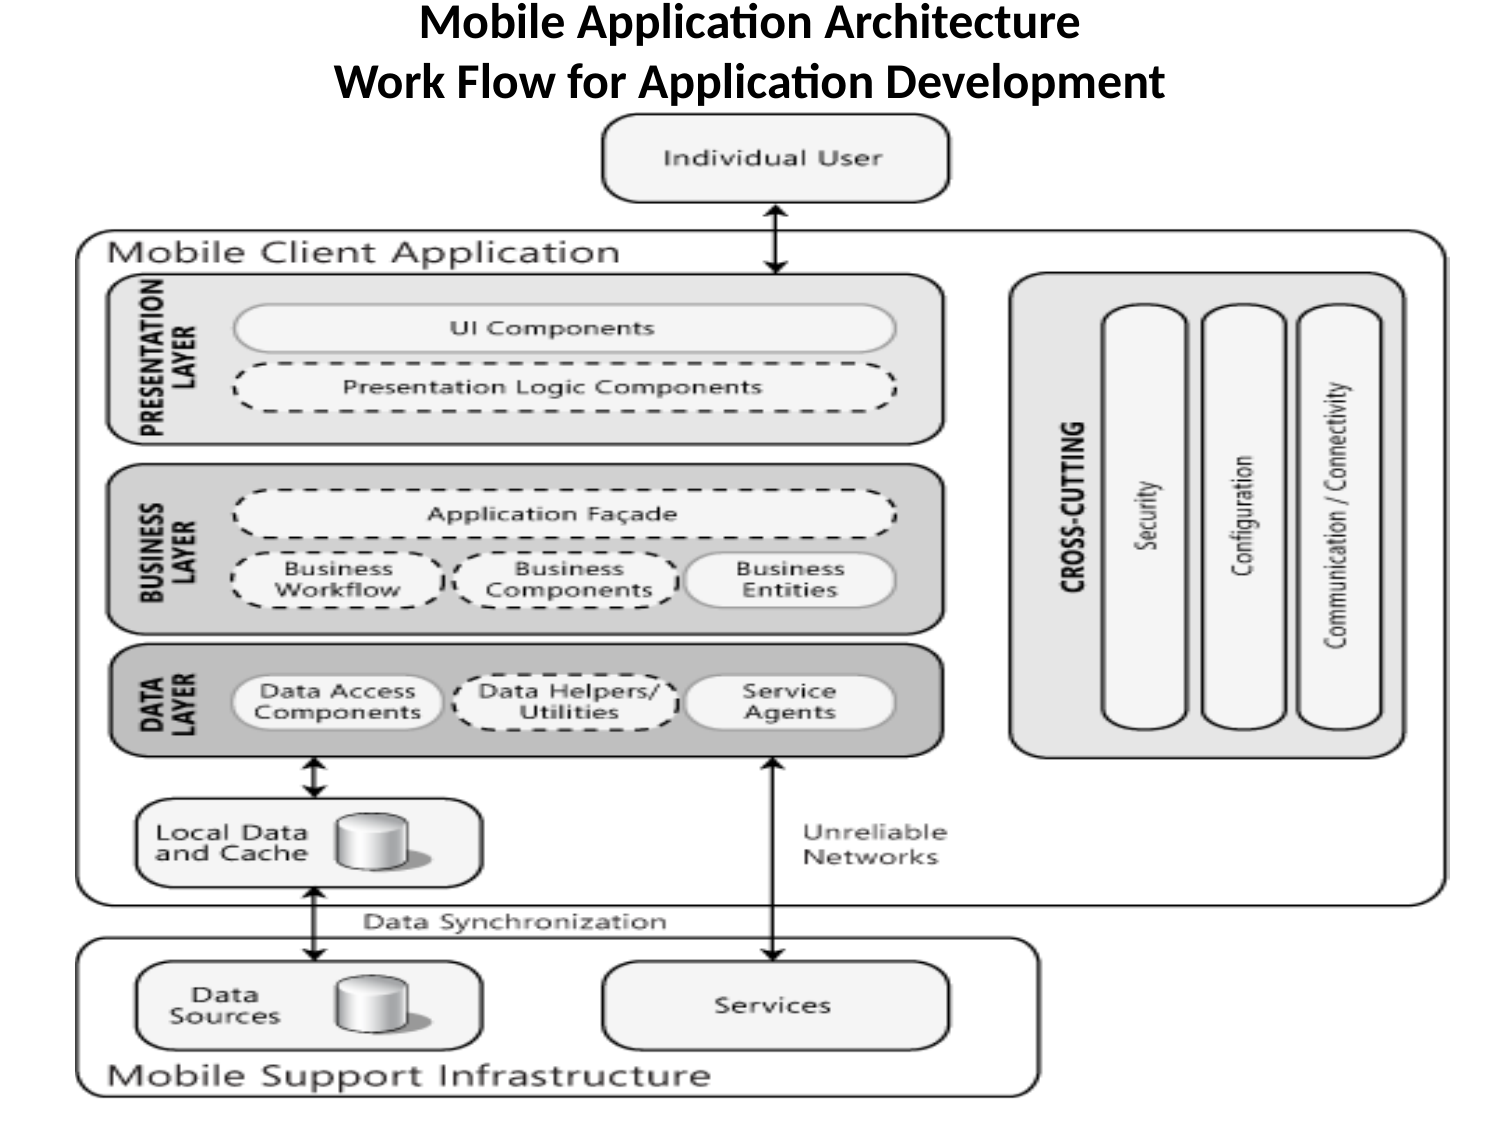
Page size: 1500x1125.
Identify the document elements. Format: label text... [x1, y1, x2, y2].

title Mobile Application Architecture Work Flow for Application Development [75, 45, 1425, 111]
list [74, 112, 1451, 1101]
